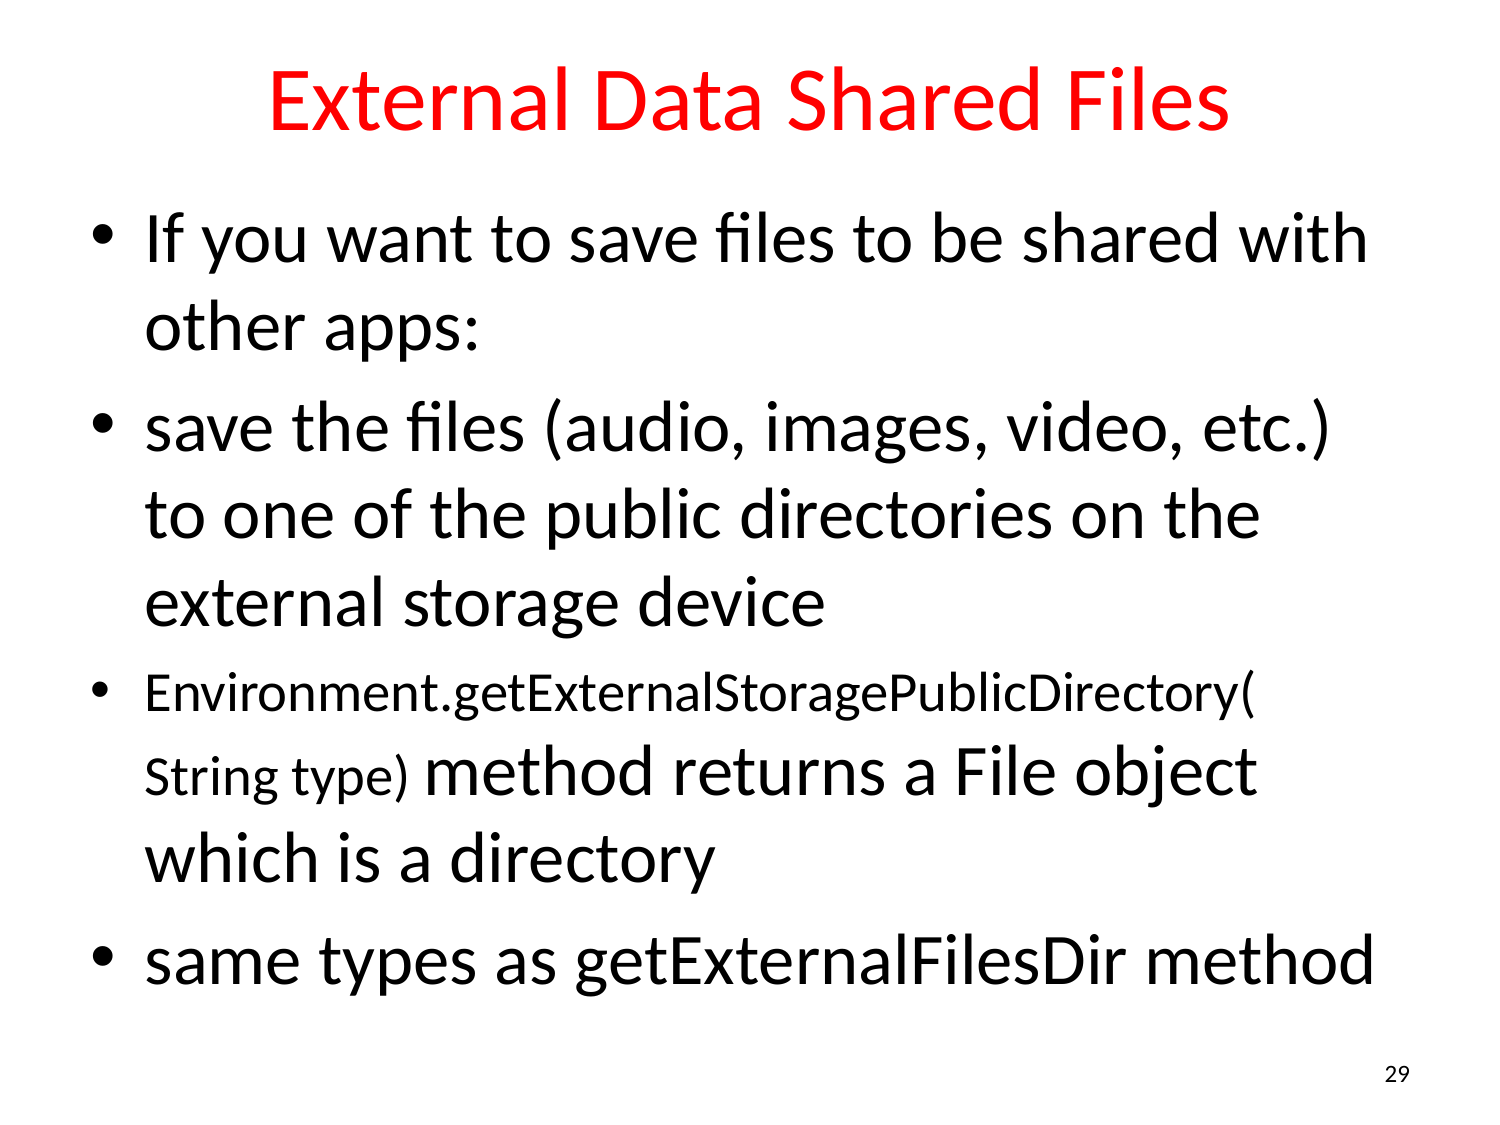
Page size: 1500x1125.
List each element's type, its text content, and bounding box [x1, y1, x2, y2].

slide_number 29 [1074, 1042, 1425, 1103]
title External Data Shared Files [75, 0, 1425, 182]
list If you want to save files to be shared with other apps: save the files (audio, images, video, etc.) to one of the public directories on the external storage device Environment.getExternalStoragePublicDirectory( String type) method returns a File object which is a directory same types as getExternalFilesDir method [75, 182, 1425, 1075]
